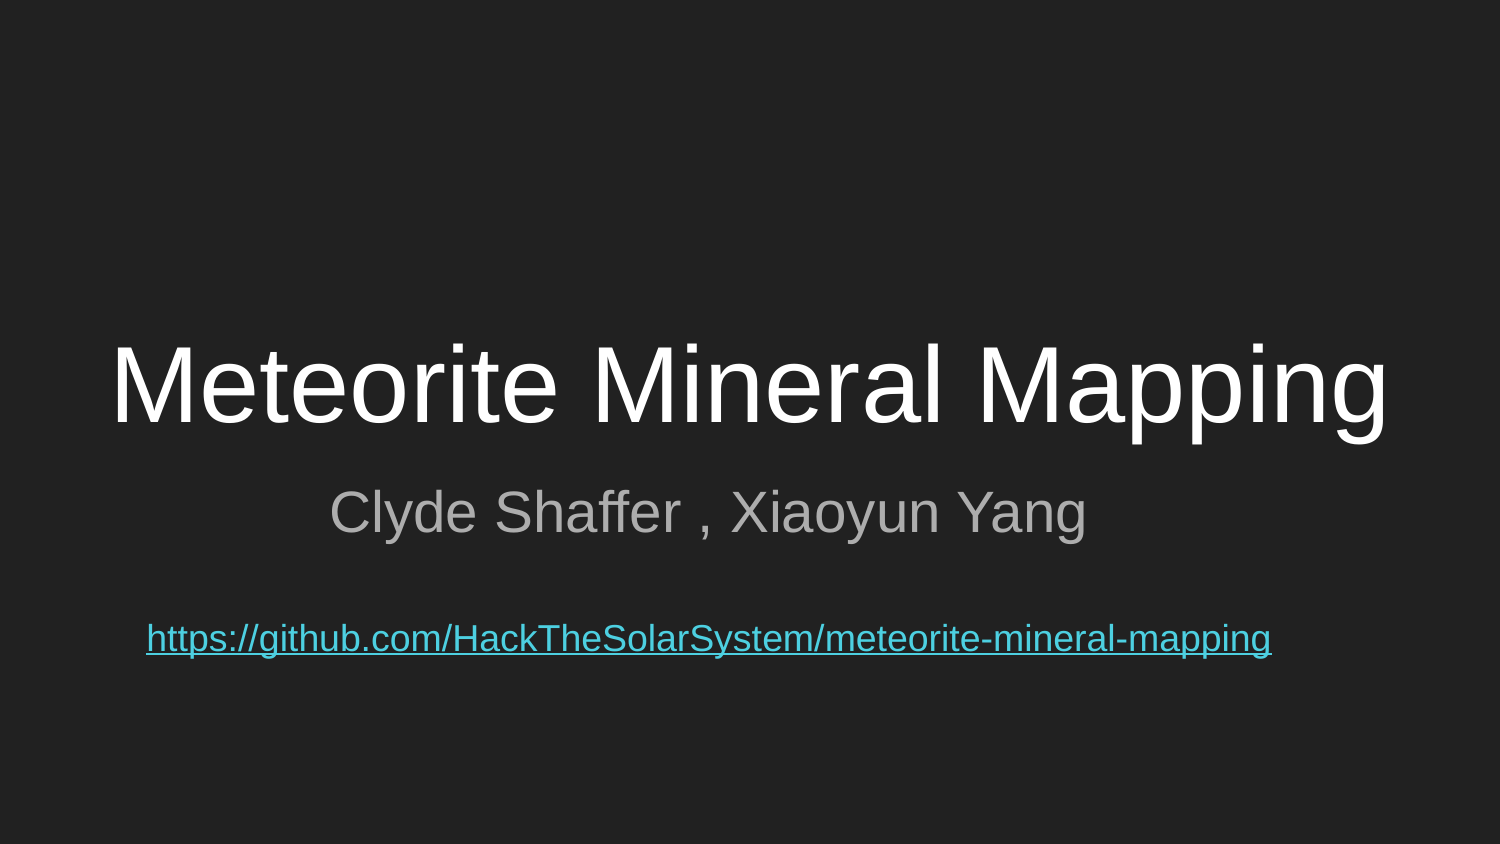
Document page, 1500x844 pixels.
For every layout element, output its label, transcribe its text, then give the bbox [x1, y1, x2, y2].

title Meteorite Mineral Mapping [51, 122, 1449, 459]
subtitle Clyde Shaffer , Xiaoyun Yang https://github.com/HackTheSolarSystem/meteorite-mineral-mapping [117, 458, 1301, 680]
